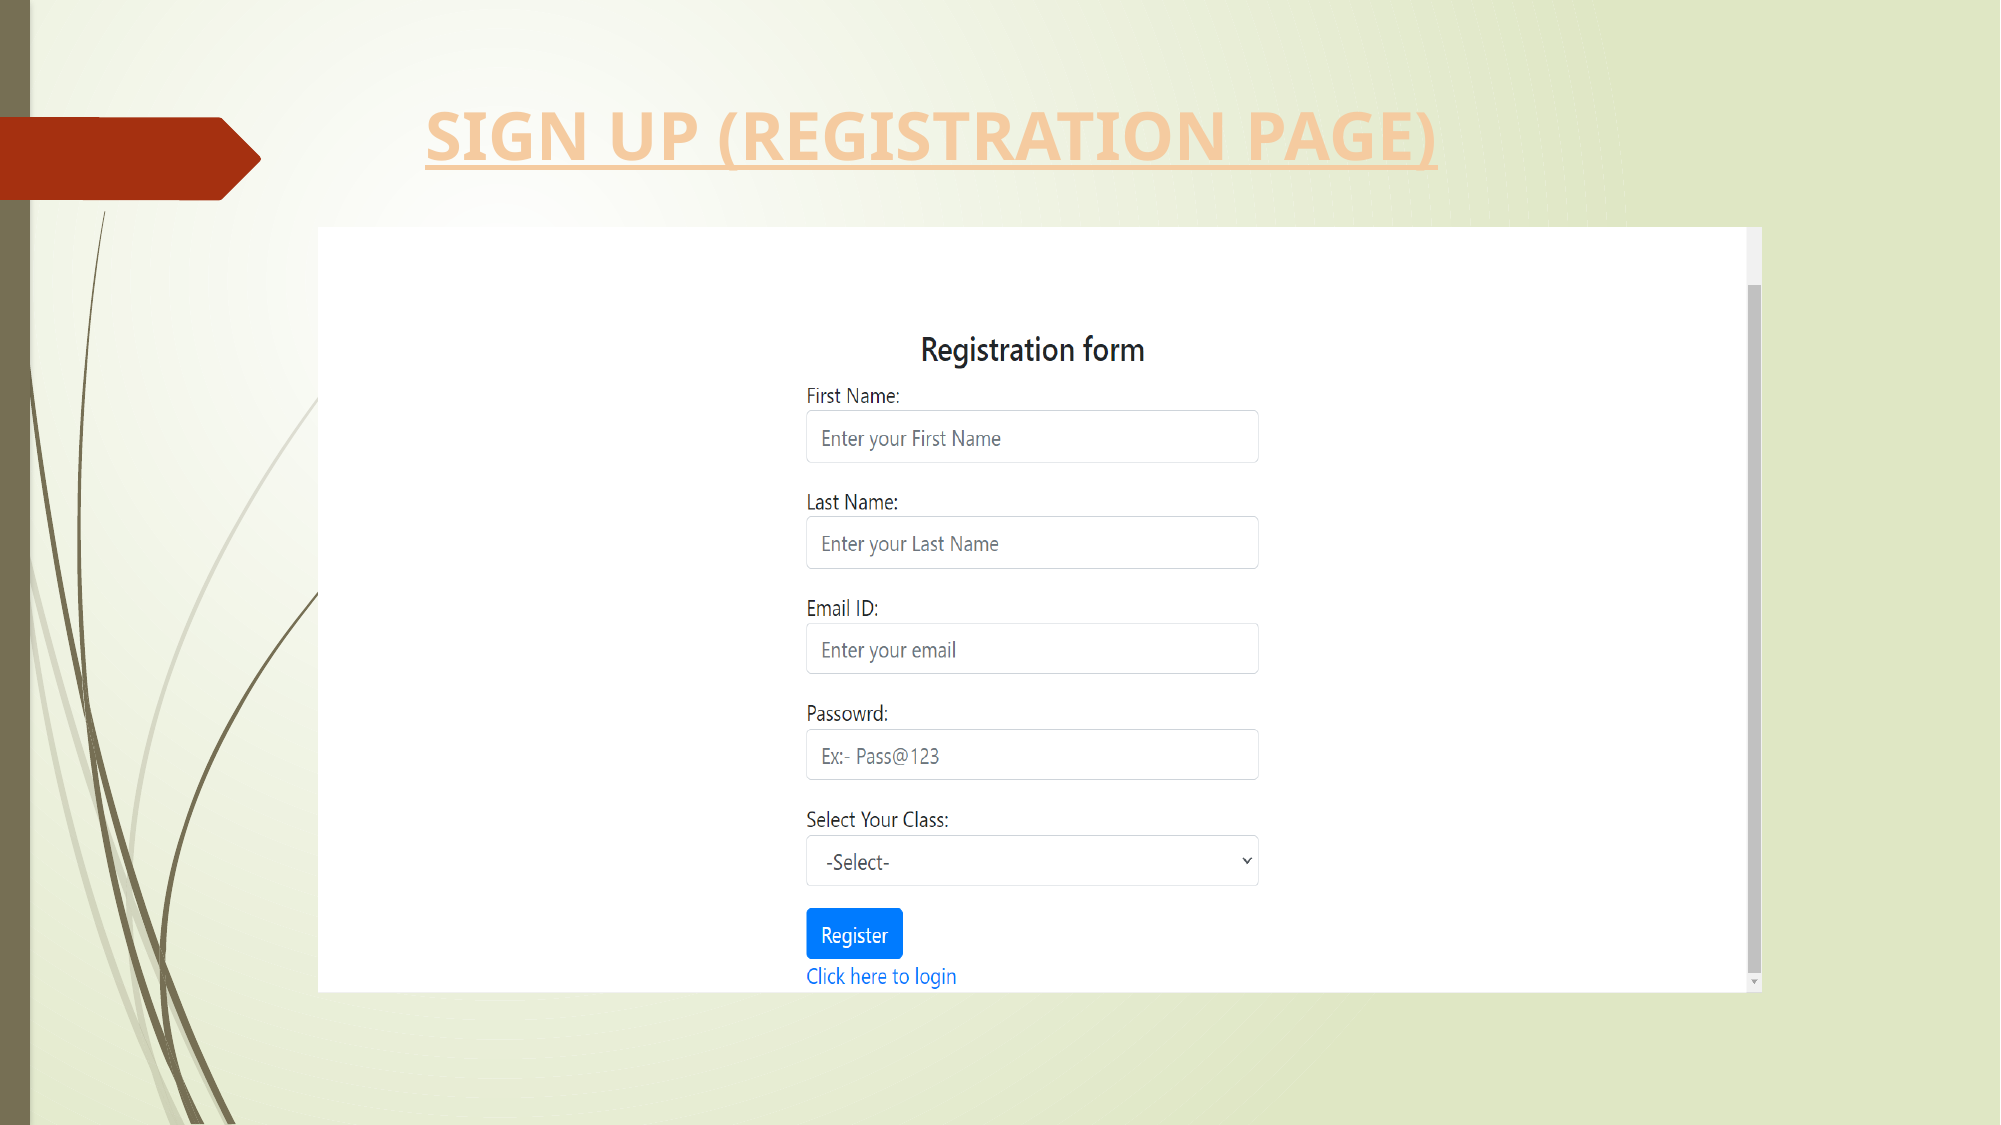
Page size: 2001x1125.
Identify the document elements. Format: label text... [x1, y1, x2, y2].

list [318, 227, 1762, 993]
title SIGN UP (REGISTRATION PAGE) [410, 86, 1873, 297]
